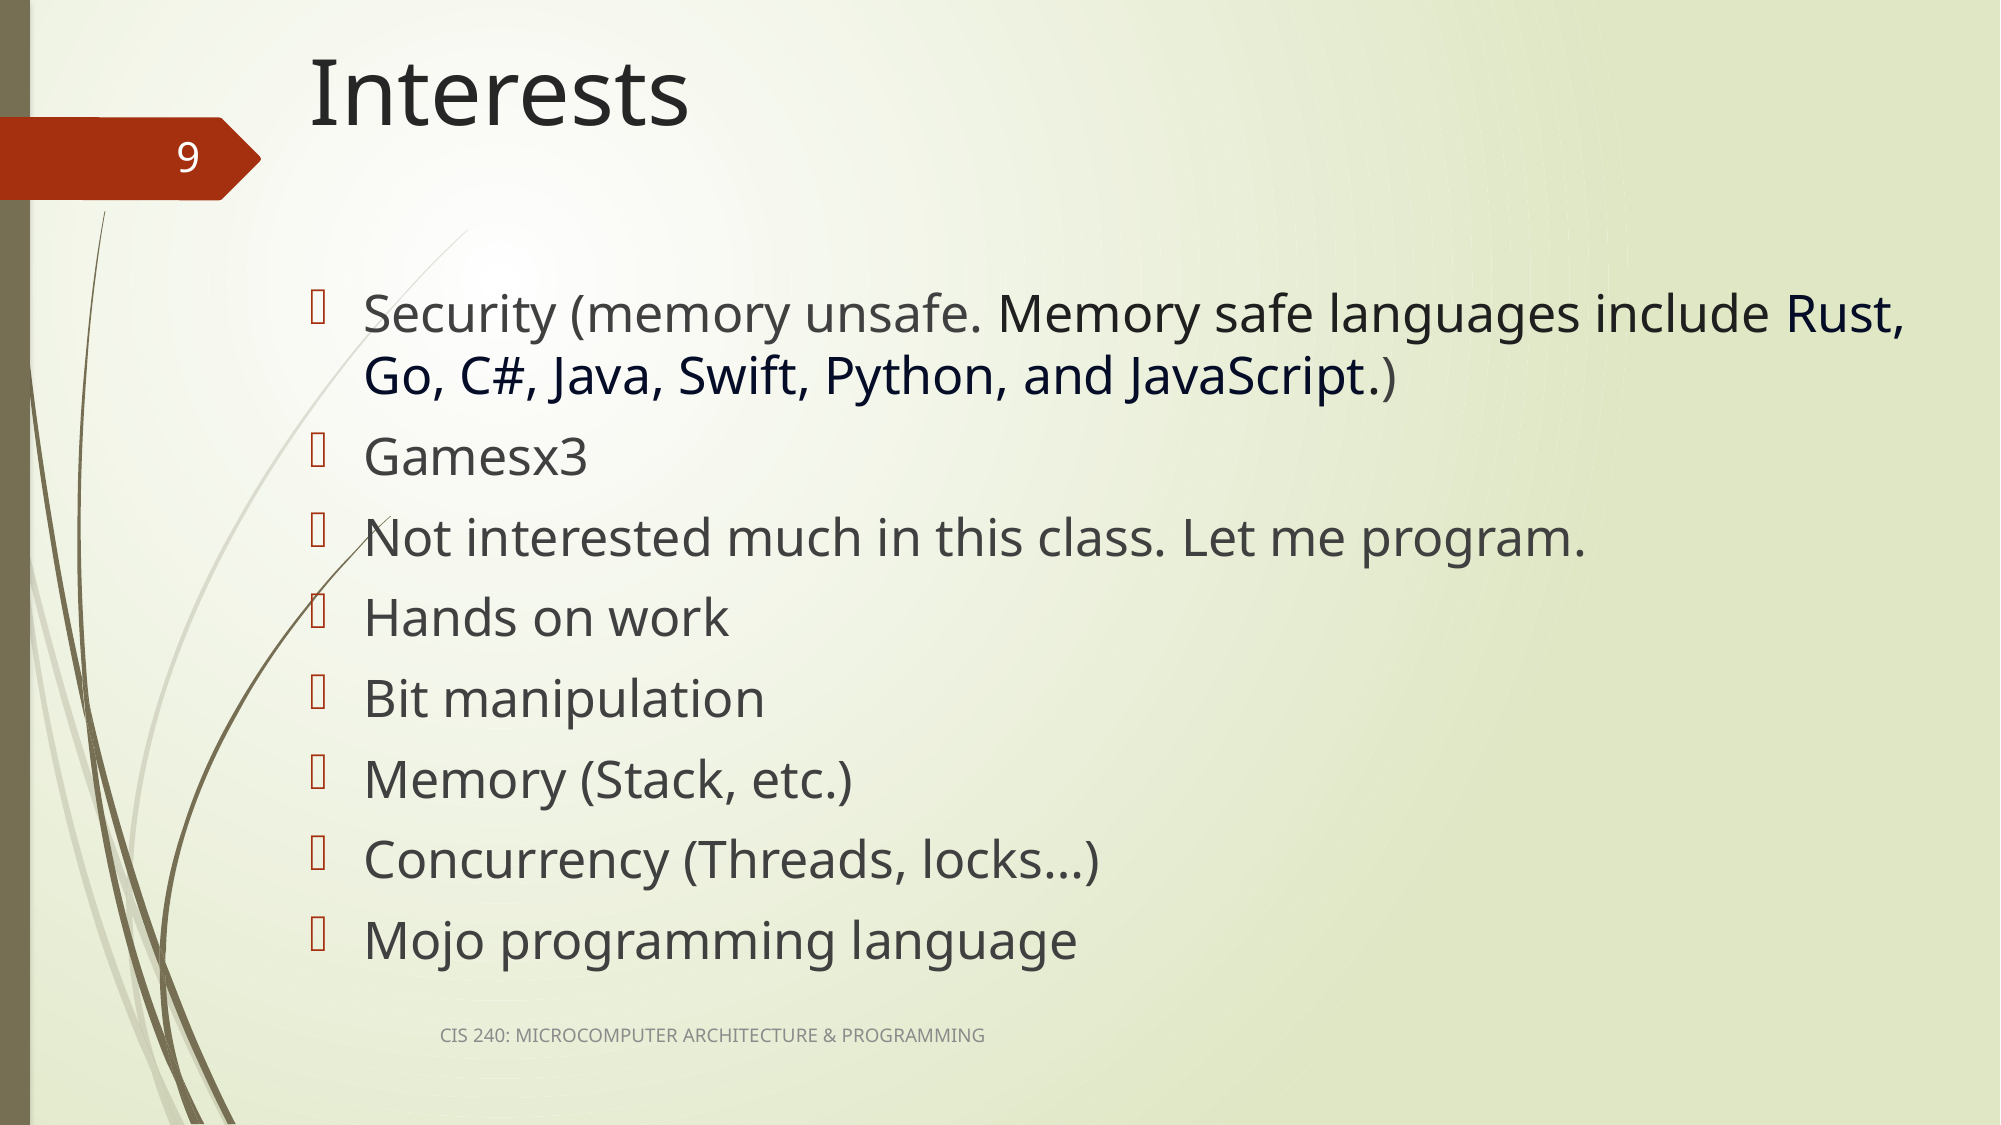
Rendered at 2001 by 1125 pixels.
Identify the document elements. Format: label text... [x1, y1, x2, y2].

slide_number 9 [87, 129, 216, 190]
footer CIS 240: MICROCOMPUTER ARCHITECTURE & PROGRAMMING [424, 1006, 1675, 1067]
list Security (memory unsafe. Memory safe languages include Rust, Go, C#, Java, Swift, Python, and JavaScript.) Gamesx3 Not interested much in this class. Let me program. Hands on work Bit manipulation Memory (Stack, etc.) Concurrency (Threads, locks…) Mojo programming language [294, 273, 1937, 982]
title Interests [294, 25, 1937, 236]
